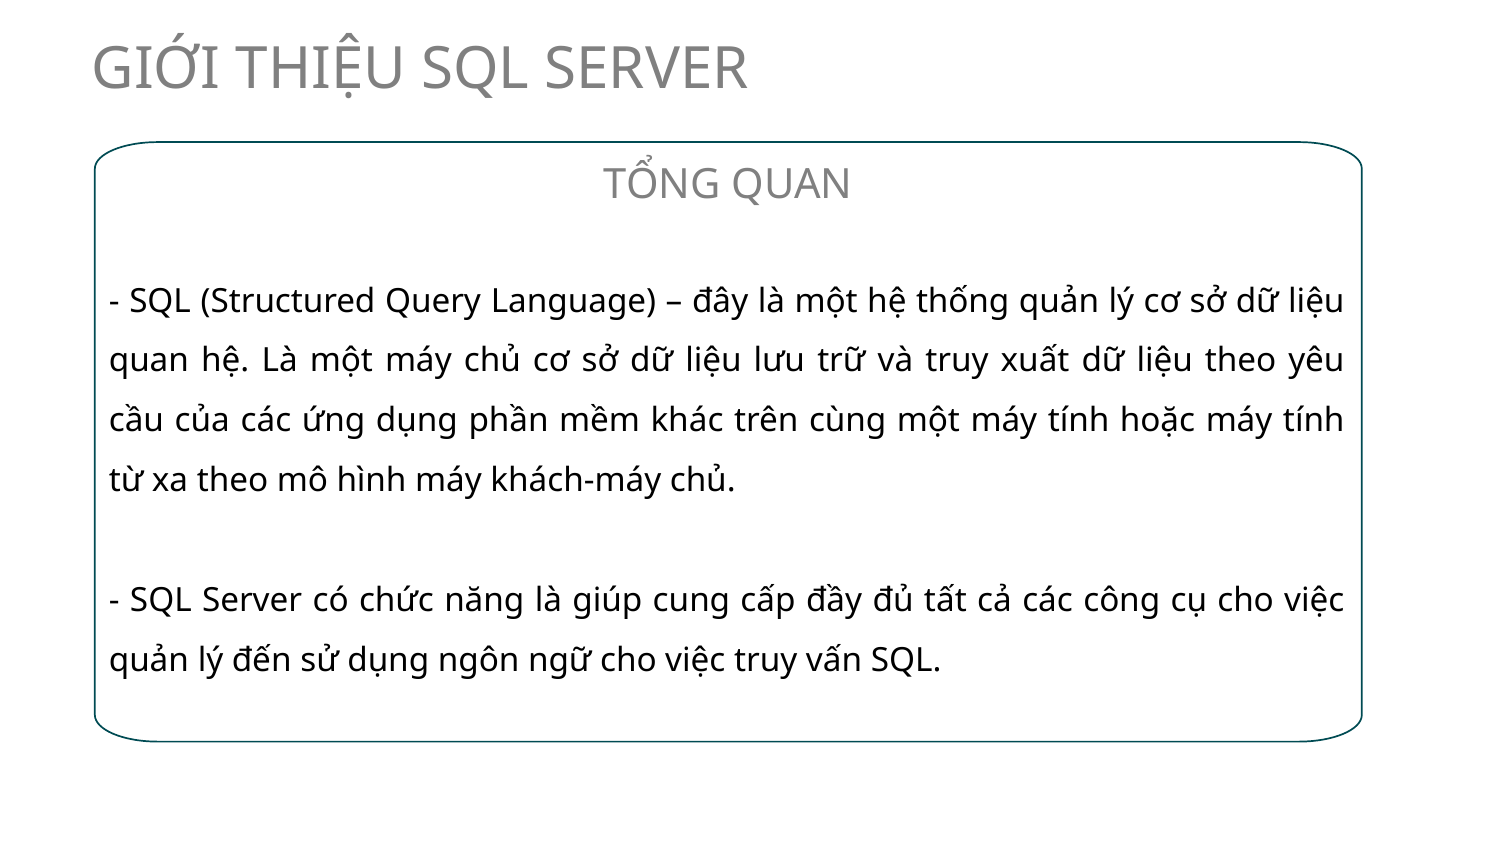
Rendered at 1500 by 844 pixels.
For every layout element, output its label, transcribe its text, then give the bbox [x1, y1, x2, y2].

text_box TỔNG QUAN [94, 142, 1362, 222]
text_box - SQL (Structured Query Language) – đây là một hệ thống quản lý cơ sở dữ liệu quan hệ. Là một máy chủ cơ sở dữ liệu lưu trữ và truy xuất dữ liệu theo yêu cầu của các ứng dụng phần mềm khác trên cùng một máy tính hoặc máy tính từ xa theo mô hình máy khách-máy chủ. - SQL Server có chức năng là giúp cung cấp đầy đủ tất cả các công cụ cho việc quản lý đến sử dụng ngôn ngữ cho việc truy vấn SQL. [94, 243, 1362, 742]
text_box GIỚI THIỆU SQL SERVER [76, 25, 1423, 105]
